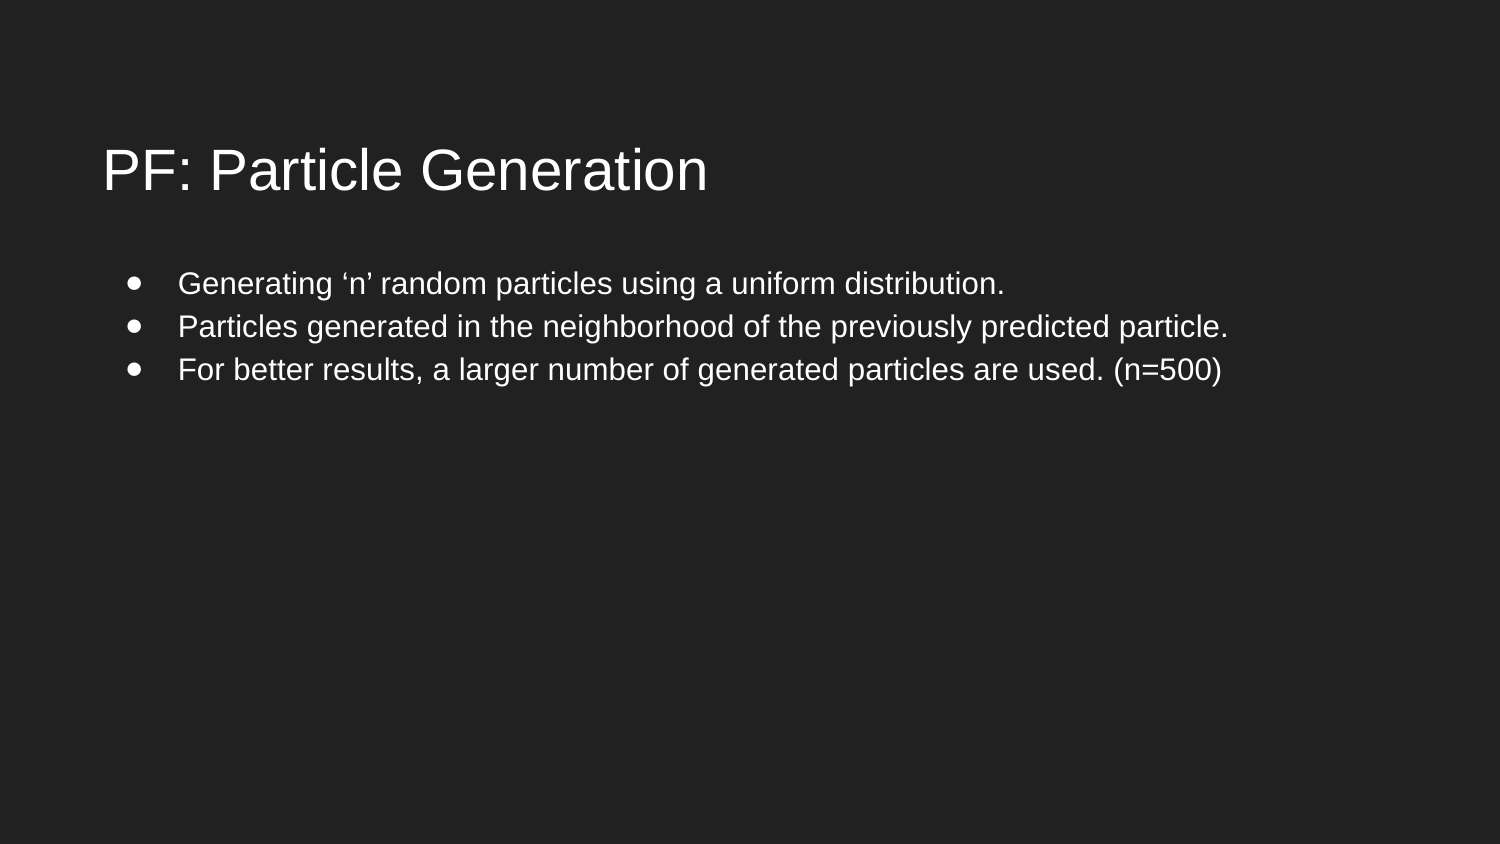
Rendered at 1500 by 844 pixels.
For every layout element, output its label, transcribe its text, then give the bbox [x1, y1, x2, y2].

title PF: Particle Generation [87, 116, 1078, 242]
title Generating ‘n’ random particles using a uniform distribution. Particles generated in the neighborhood of the previously predicted particle. For better results, a larger number of generated particles are used. (n=500) [87, 242, 1431, 817]
